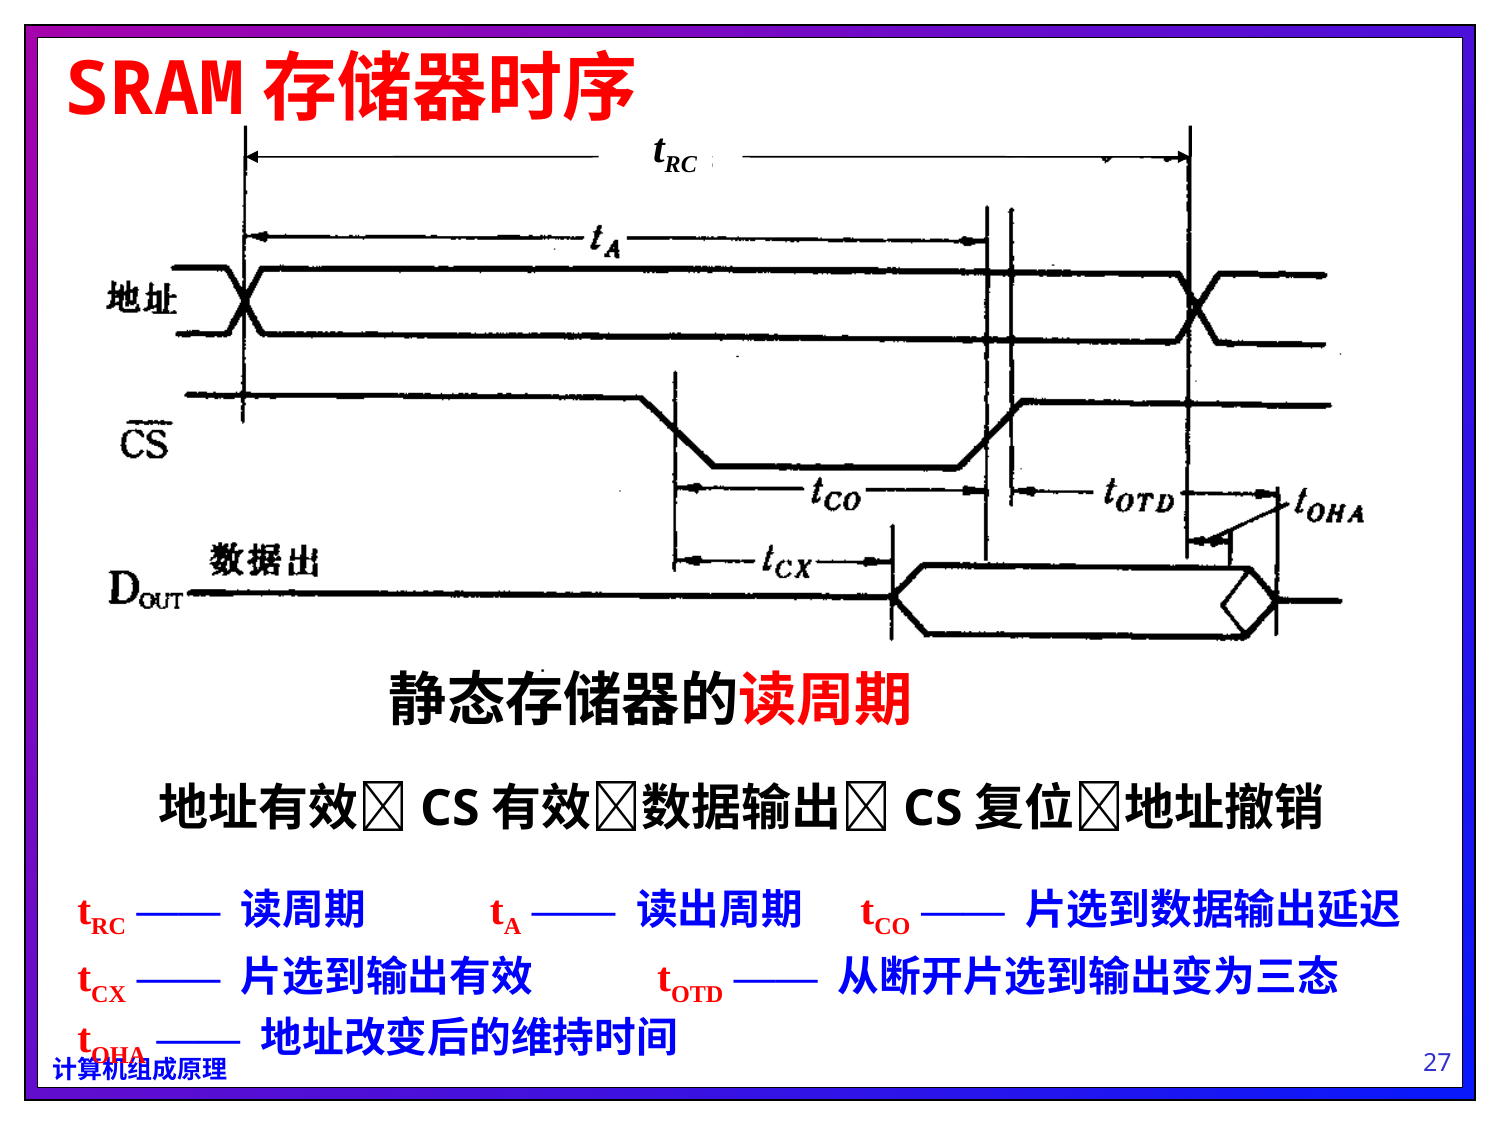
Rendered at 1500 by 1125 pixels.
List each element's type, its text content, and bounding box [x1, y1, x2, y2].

text_box 地址有效CS有效数据输出CS复位地址撤销 [68, 774, 1340, 844]
text_box SRAM存储器时序 [49, 50, 1188, 131]
text_box tRC —— 读周期 tA —— 读出周期 tCO —— 片选到数据输出延迟 tCX —— 片选到输出有效 tOTD —— 从断开片选到输出变为三态 tOHA —— 地址改变后的维持时间 [62, 875, 1450, 1068]
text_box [65, 113, 1433, 688]
text_box 静态存储器的读周期 [388, 696, 914, 733]
